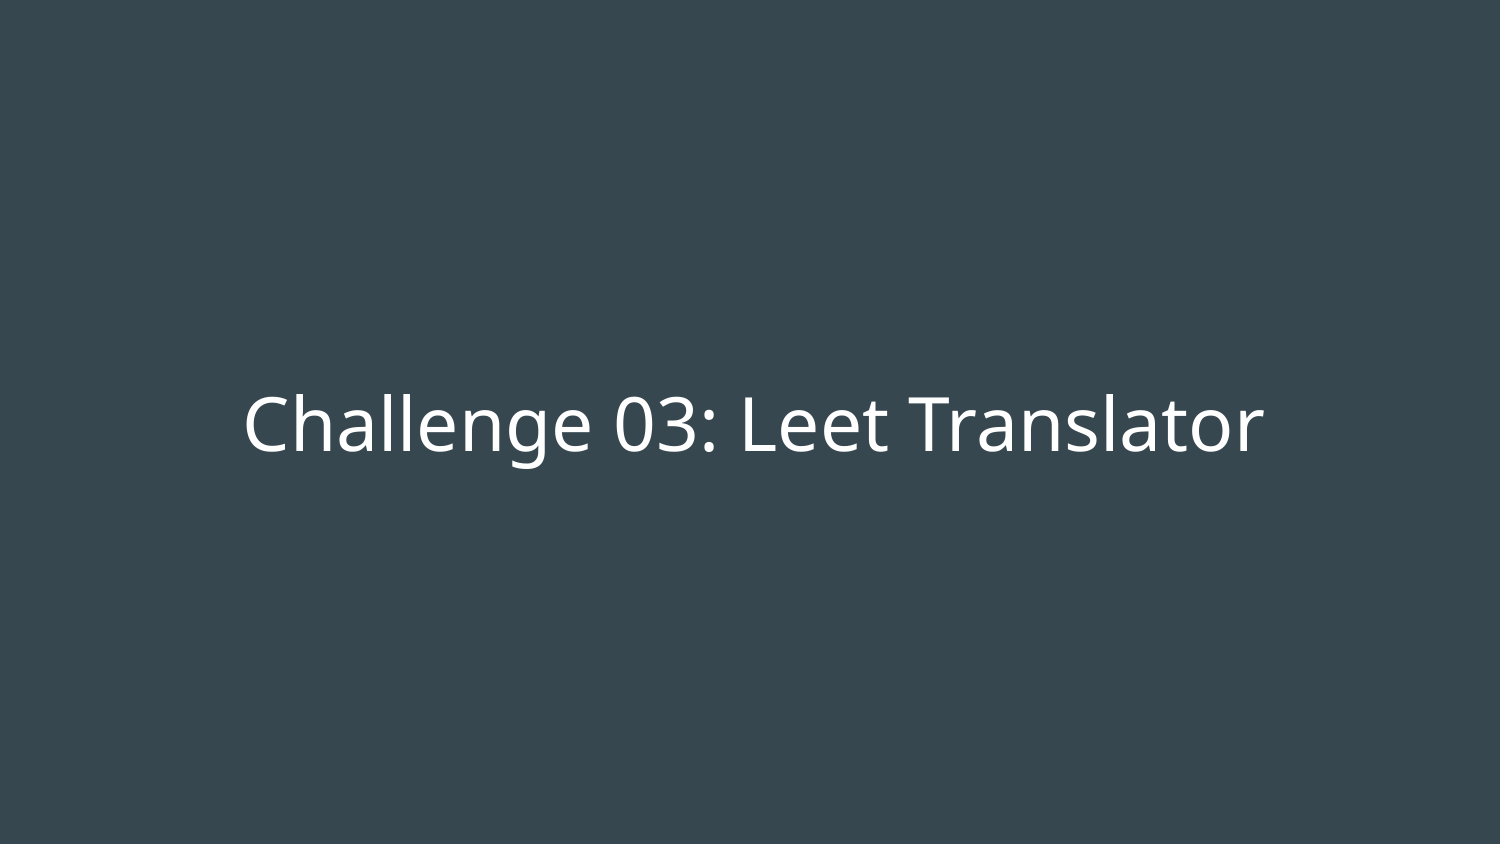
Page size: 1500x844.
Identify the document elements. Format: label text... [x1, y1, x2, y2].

title Challenge 03: Leet Translator [110, 351, 1399, 493]
